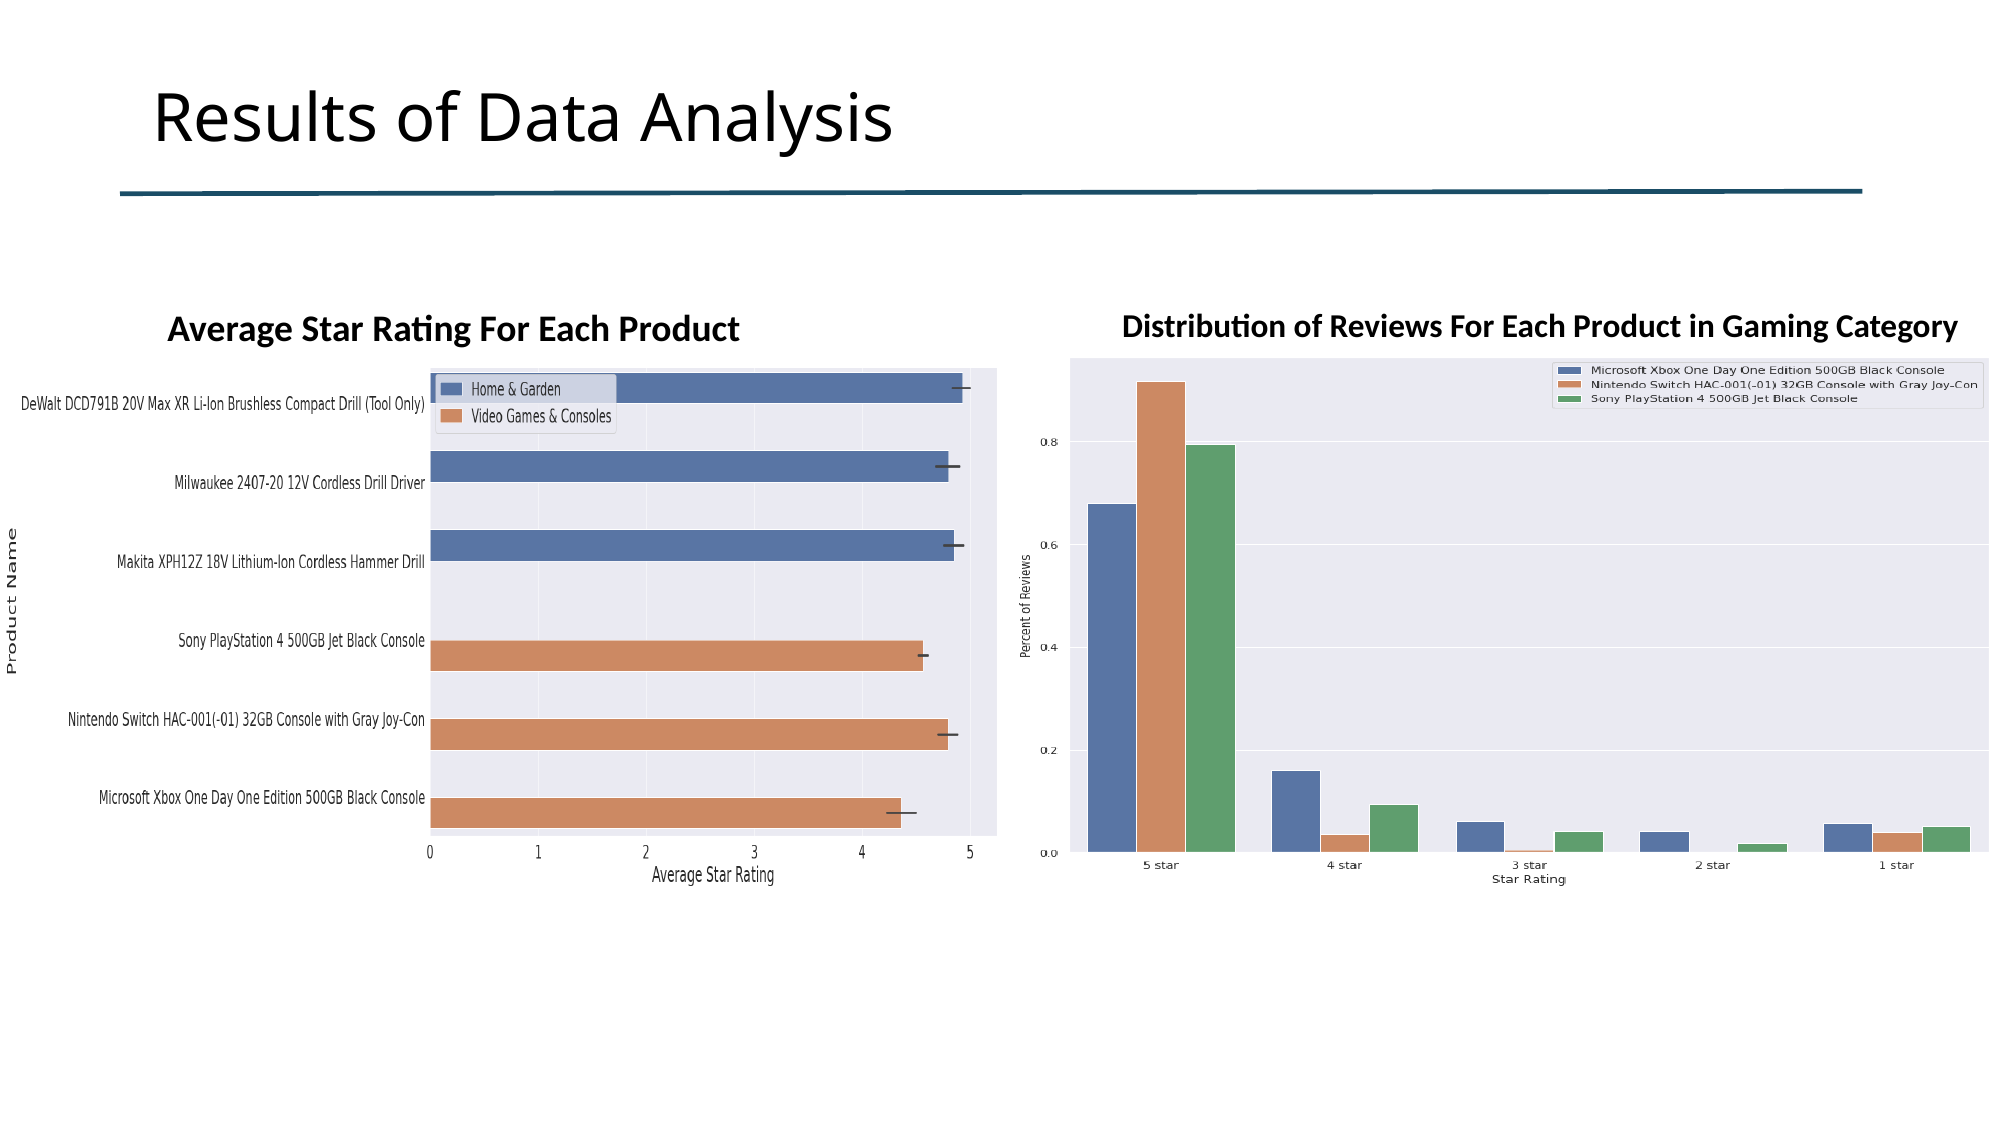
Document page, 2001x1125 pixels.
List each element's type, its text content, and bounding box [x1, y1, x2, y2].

text_box Average Star Rating For Each Product [152, 296, 987, 357]
picture [1013, 355, 1997, 893]
text_box Distribution of Reviews For Each Product in Gaming Category [1107, 296, 1997, 351]
title Results of Data Analysis [137, 59, 1863, 180]
picture [3, 368, 1000, 893]
